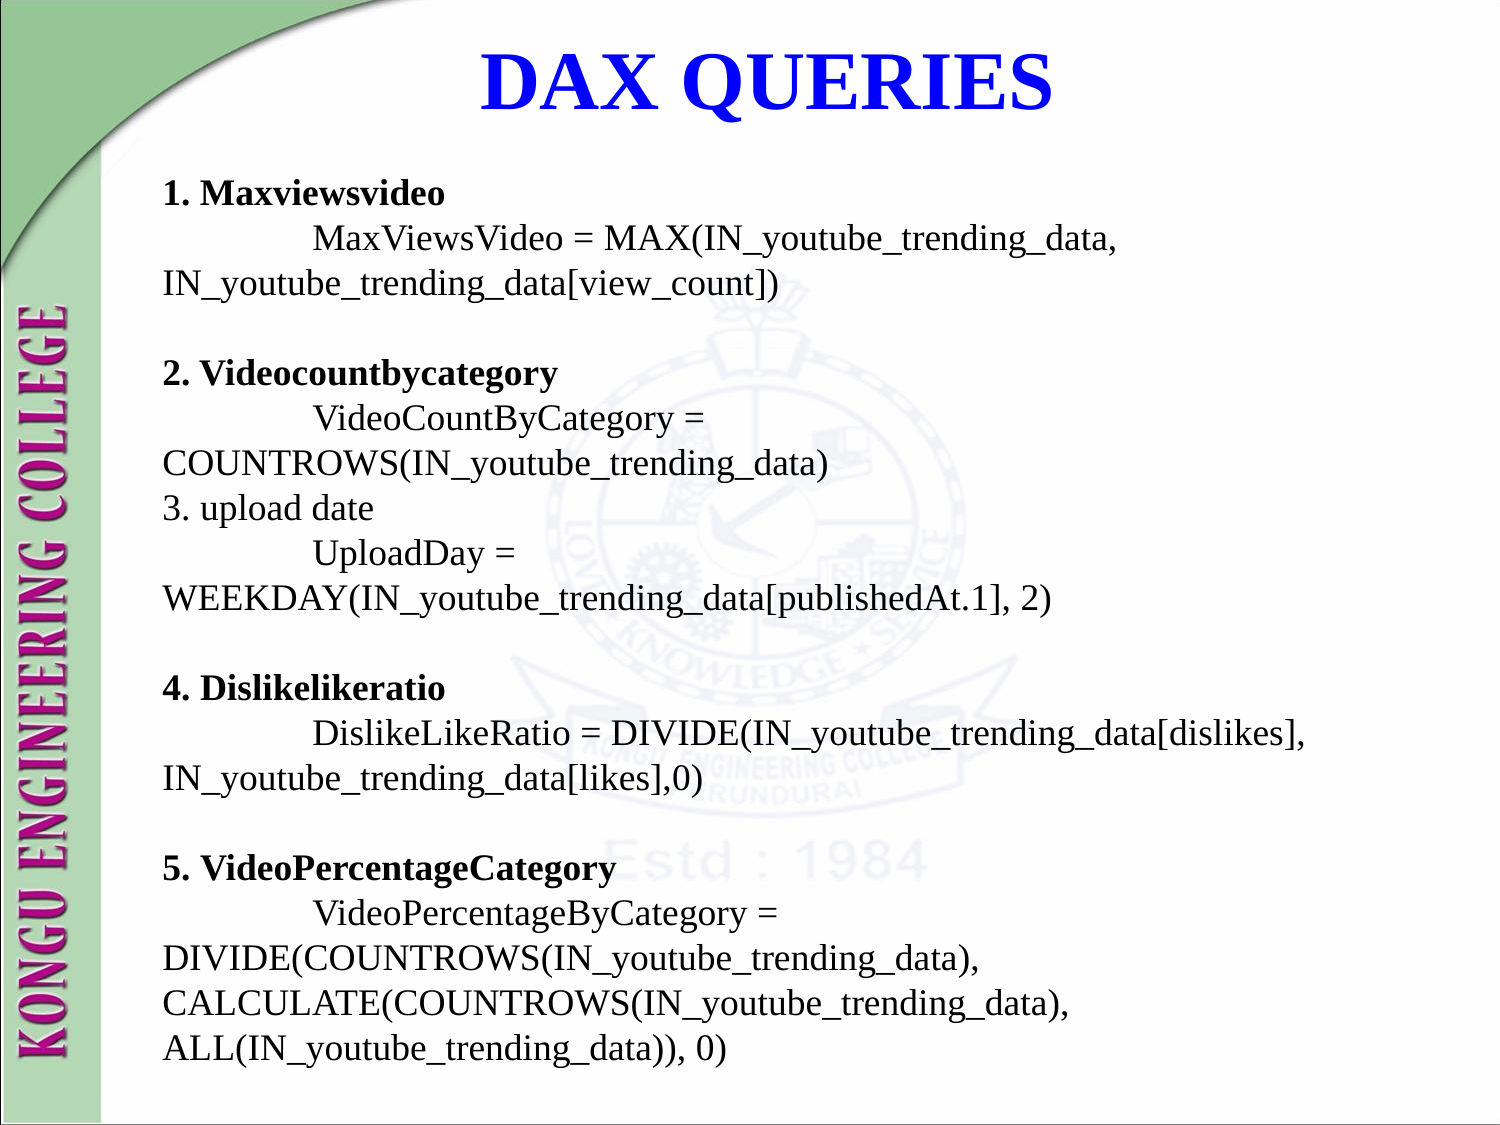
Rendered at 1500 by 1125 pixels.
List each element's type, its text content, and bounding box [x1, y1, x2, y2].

text_box DAX QUERIES [392, 19, 1143, 134]
text_box 1. Maxviewsvideo MaxViewsVideo = MAX(IN_youtube_trending_data, IN_youtube_trending_data[view_count]) 2. Videocountbycategory VideoCountByCategory = COUNTROWS(IN_youtube_trending_data) 3. upload date UploadDay = WEEKDAY(IN_youtube_trending_data[publishedAt.1], 2) 4. Dislikelikeratio DislikeLikeRatio = DIVIDE(IN_youtube_trending_data[dislikes], IN_youtube_trending_data[likes],0) 5. VideoPercentageCategory VideoPercentageByCategory = DIVIDE(COUNTROWS(IN_youtube_trending_data), CALCULATE(COUNTROWS(IN_youtube_trending_data), ALL(IN_youtube_trending_data)), 0) [147, 160, 1388, 1076]
picture [0, 0, 1500, 1125]
